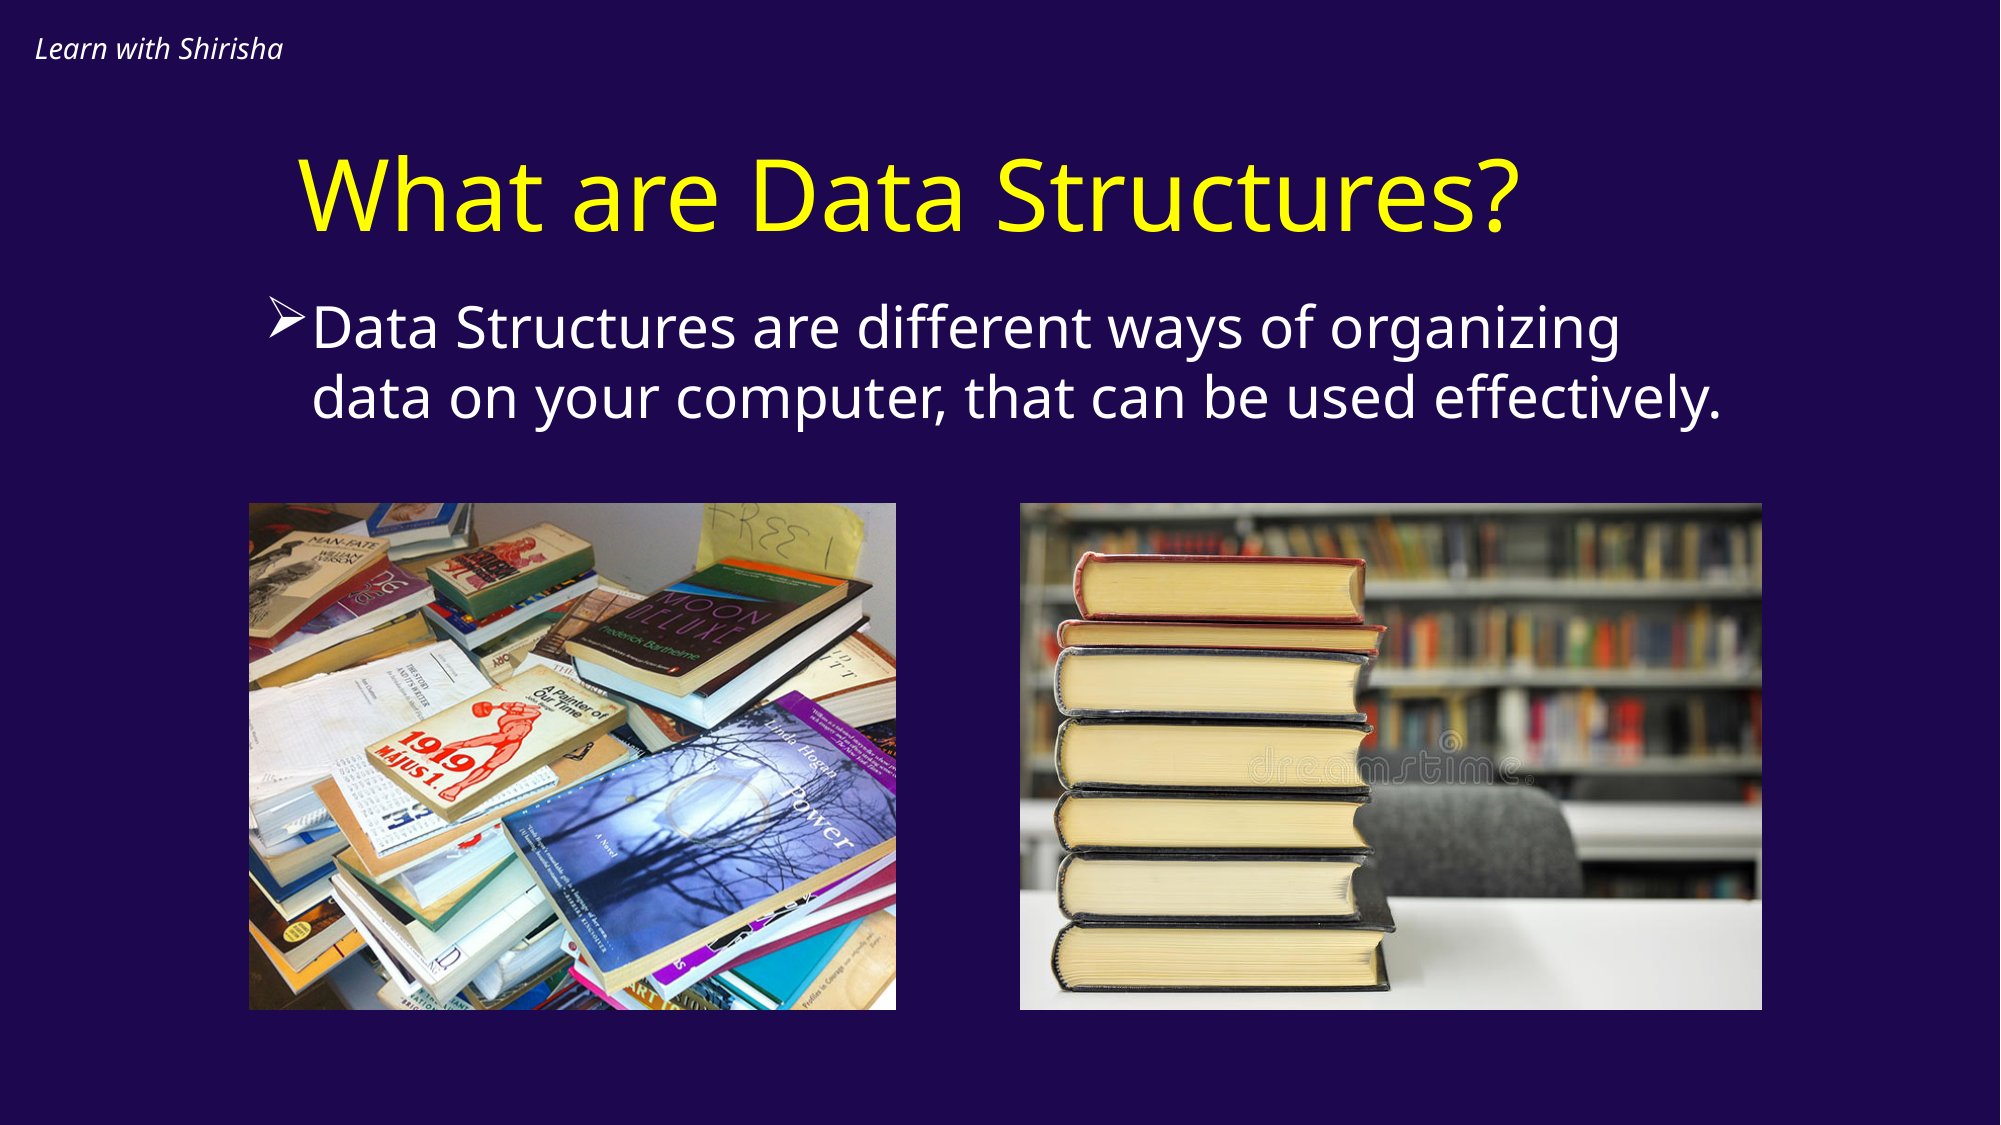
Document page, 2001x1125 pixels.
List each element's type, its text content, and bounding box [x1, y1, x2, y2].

text_box Data Structures are different ways of organizing data on your computer, that can be used effectively. [249, 282, 1746, 676]
picture [249, 503, 896, 1010]
picture [1019, 503, 1763, 1010]
text_box Learn with Shirisha [19, 23, 358, 73]
text_box What are Data Structures? [282, 124, 1593, 282]
